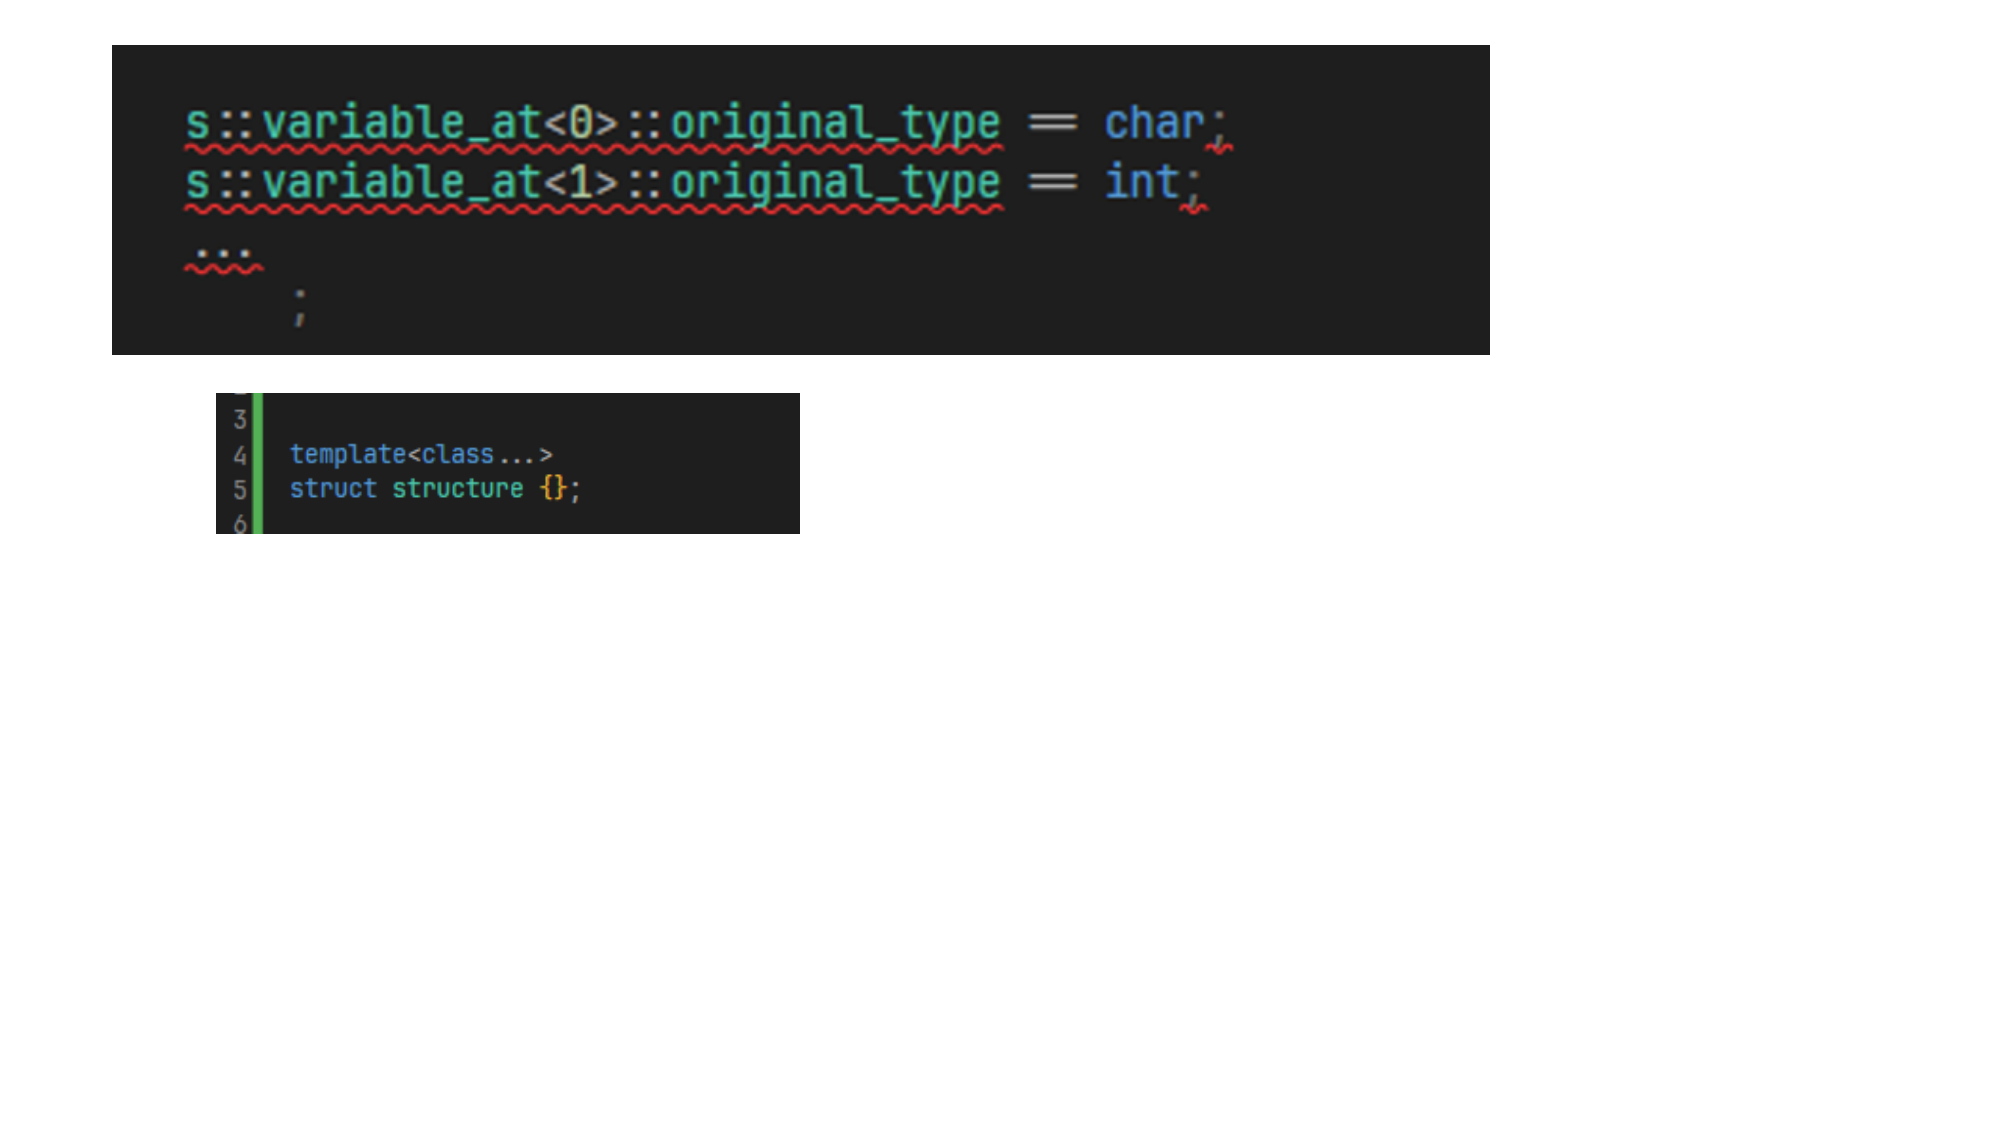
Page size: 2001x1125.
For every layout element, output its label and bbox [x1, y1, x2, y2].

picture [112, 45, 1490, 355]
picture [215, 393, 800, 534]
